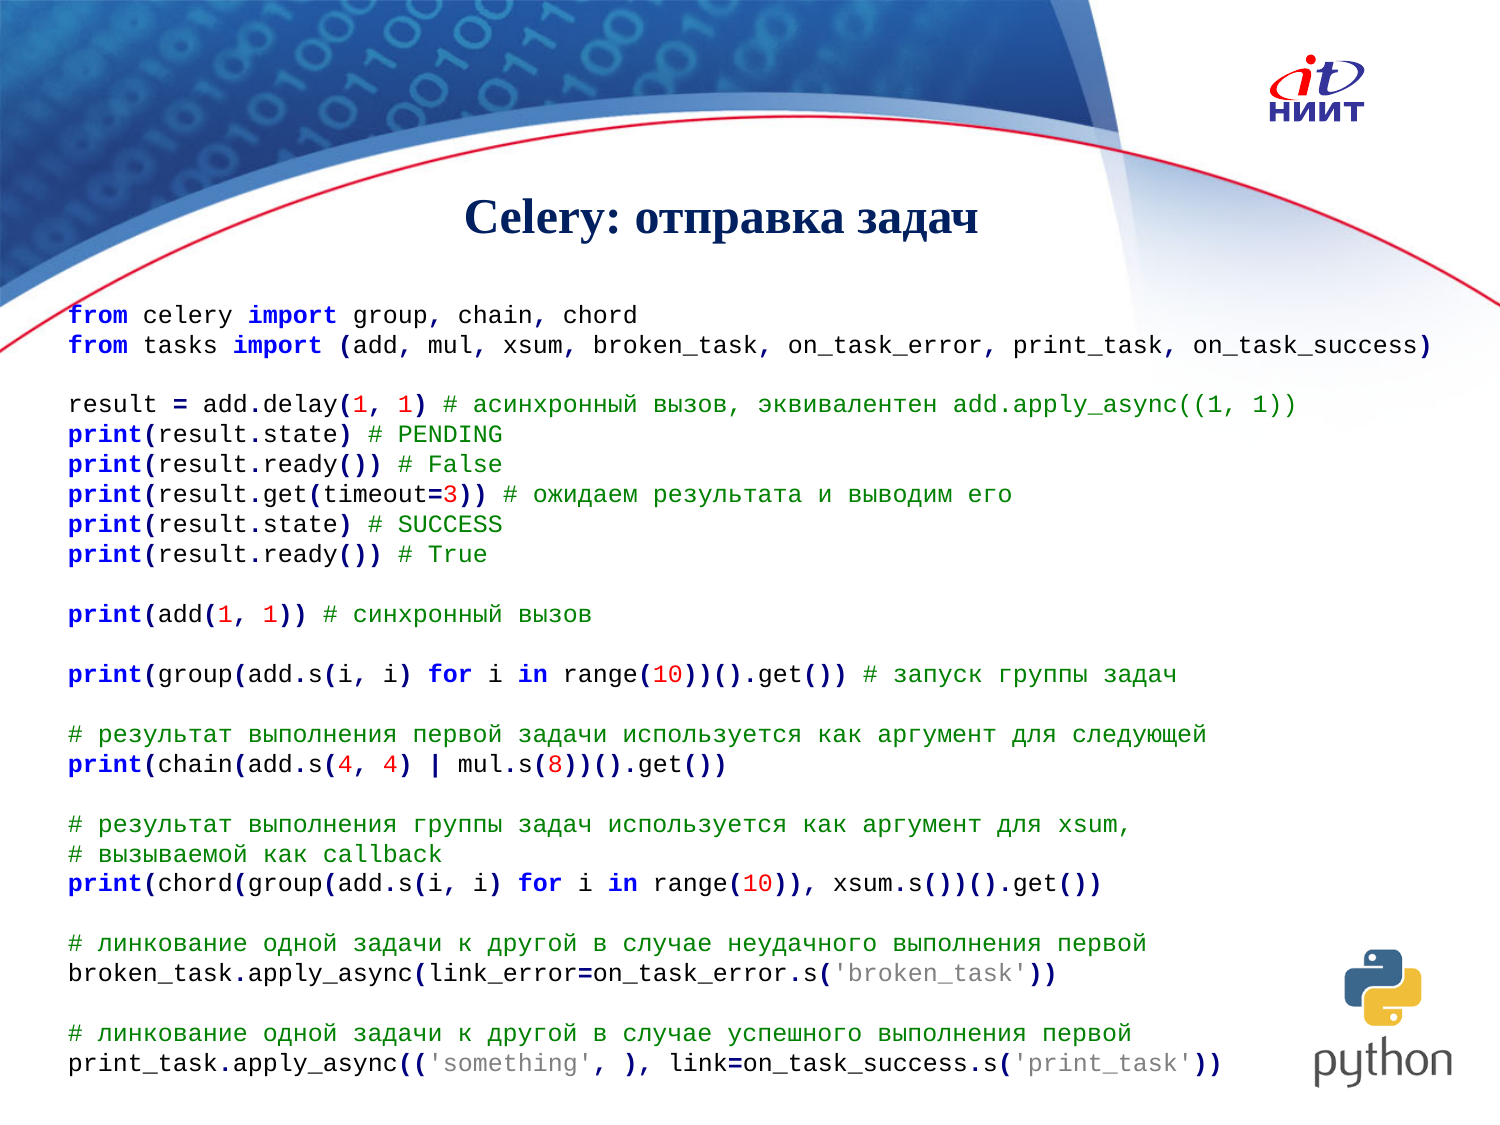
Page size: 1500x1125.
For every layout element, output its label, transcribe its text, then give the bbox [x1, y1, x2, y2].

text_box from celery import group, chain, chord from tasks import (add, mul, xsum, broken_task, on_task_error, print_task, on_task_success) result = add.delay(1, 1) # асинхронный вызов, эквивалентен add.apply_async((1, 1)) print(result.state) # PENDING print(result.ready()) # False print(result.get(timeout=3)) # ожидаем результата и выводим его print(result.state) # SUCCESS print(result.ready()) # True print(add(1, 1)) # синхронный вызов print(group(add.s(i, i) for i in range(10))().get()) # запуск группы задач # результат выполнения первой задачи используется как аргумент для следующей print(chain(add.s(4, 4) | mul.s(8))().get()) # результат выполнения группы задач используется как аргумент для xsum, # вызываемой как callback print(chord(group(add.s(i, i) for i in range(10)), xsum.s())().get()) # линкование одной задачи к другой в случае неудачного выполнения первой broken_task.apply_async(link_error=on_task_error.s('broken_task')) # линкование одной задачи к другой в случае успешного выполнения первой print_task.apply_async(('something', ), link=on_task_success.s('print_task')) [53, 290, 1459, 1084]
picture [0, 0, 1500, 1125]
title Celery: отправка задач [277, 172, 1165, 255]
